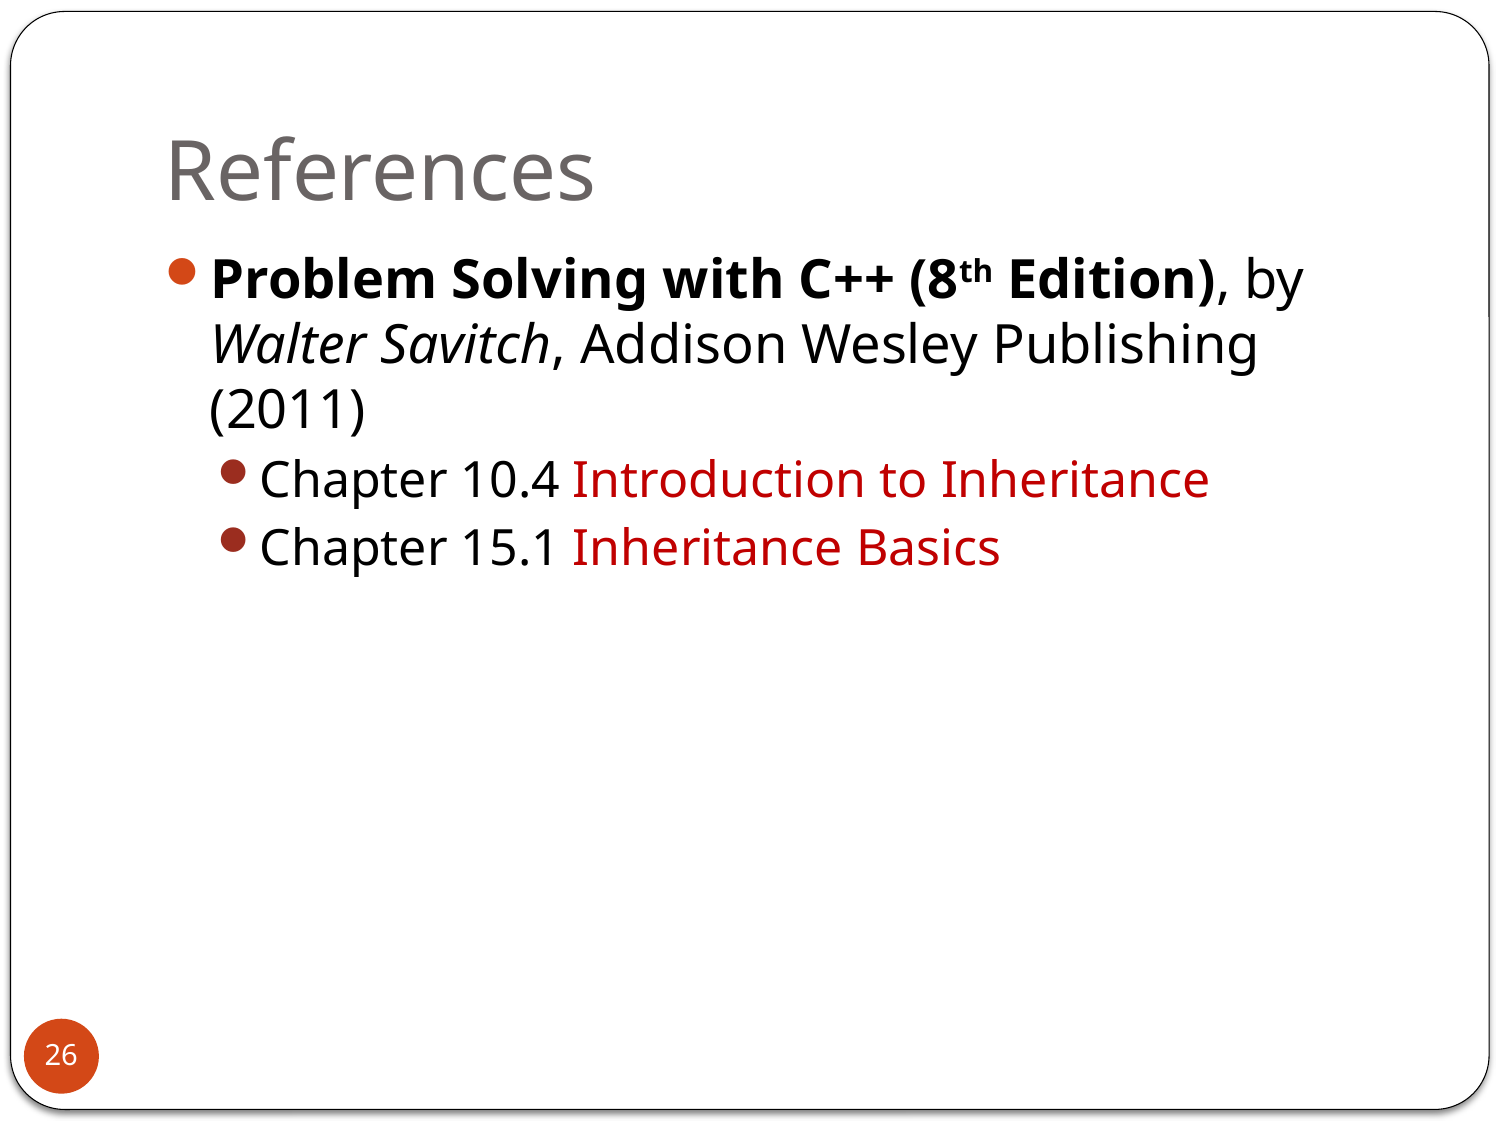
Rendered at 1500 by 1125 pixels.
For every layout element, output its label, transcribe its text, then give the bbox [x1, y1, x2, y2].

slide_number 26 [23, 1018, 99, 1094]
list Problem Solving with C++ (8th Edition), by Walter Savitch, Addison Wesley Publishing (2011) Chapter 10.4 Introduction to Inheritance Chapter 15.1 Inheritance Basics [150, 237, 1425, 988]
title References [150, 45, 1425, 233]
